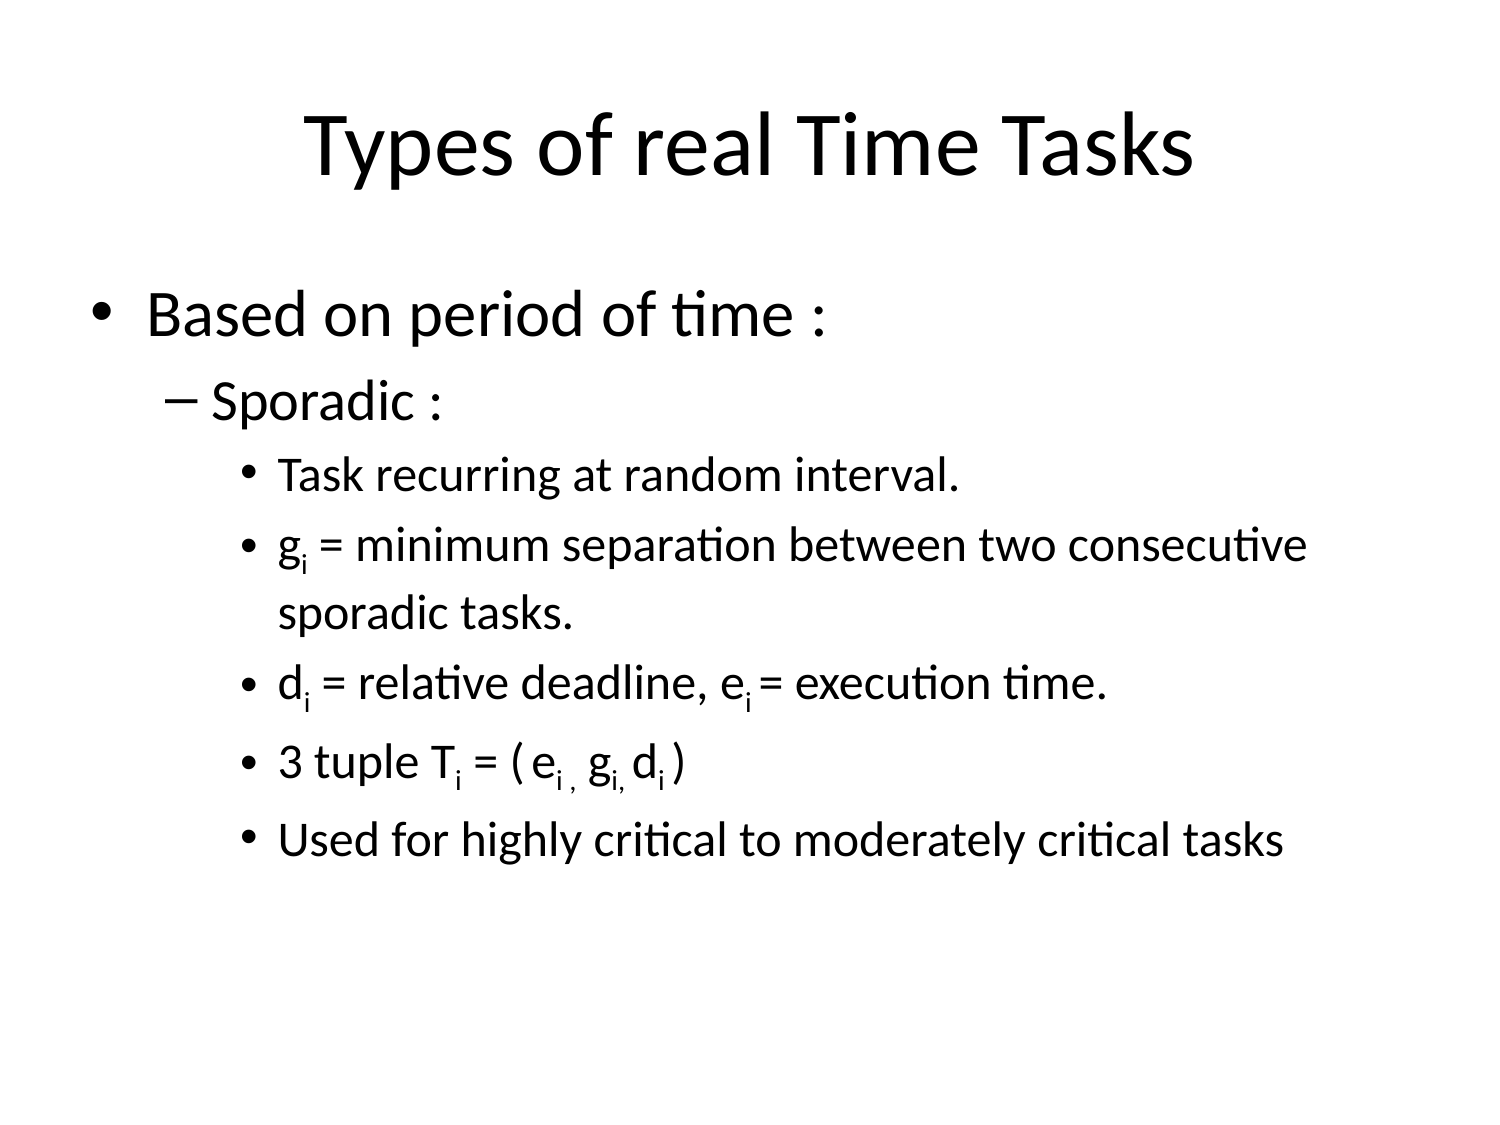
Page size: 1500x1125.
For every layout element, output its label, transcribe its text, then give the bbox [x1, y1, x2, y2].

list Based on period of time : Sporadic : Task recurring at random interval. gi = minimum separation between two consecutive sporadic tasks. di = relative deadline, ei = execution time. 3 tuple Ti = ( ei , gi, di ) Used for highly critical to moderately critical tasks [75, 262, 1425, 1005]
title Types of real Time Tasks [75, 45, 1425, 233]
